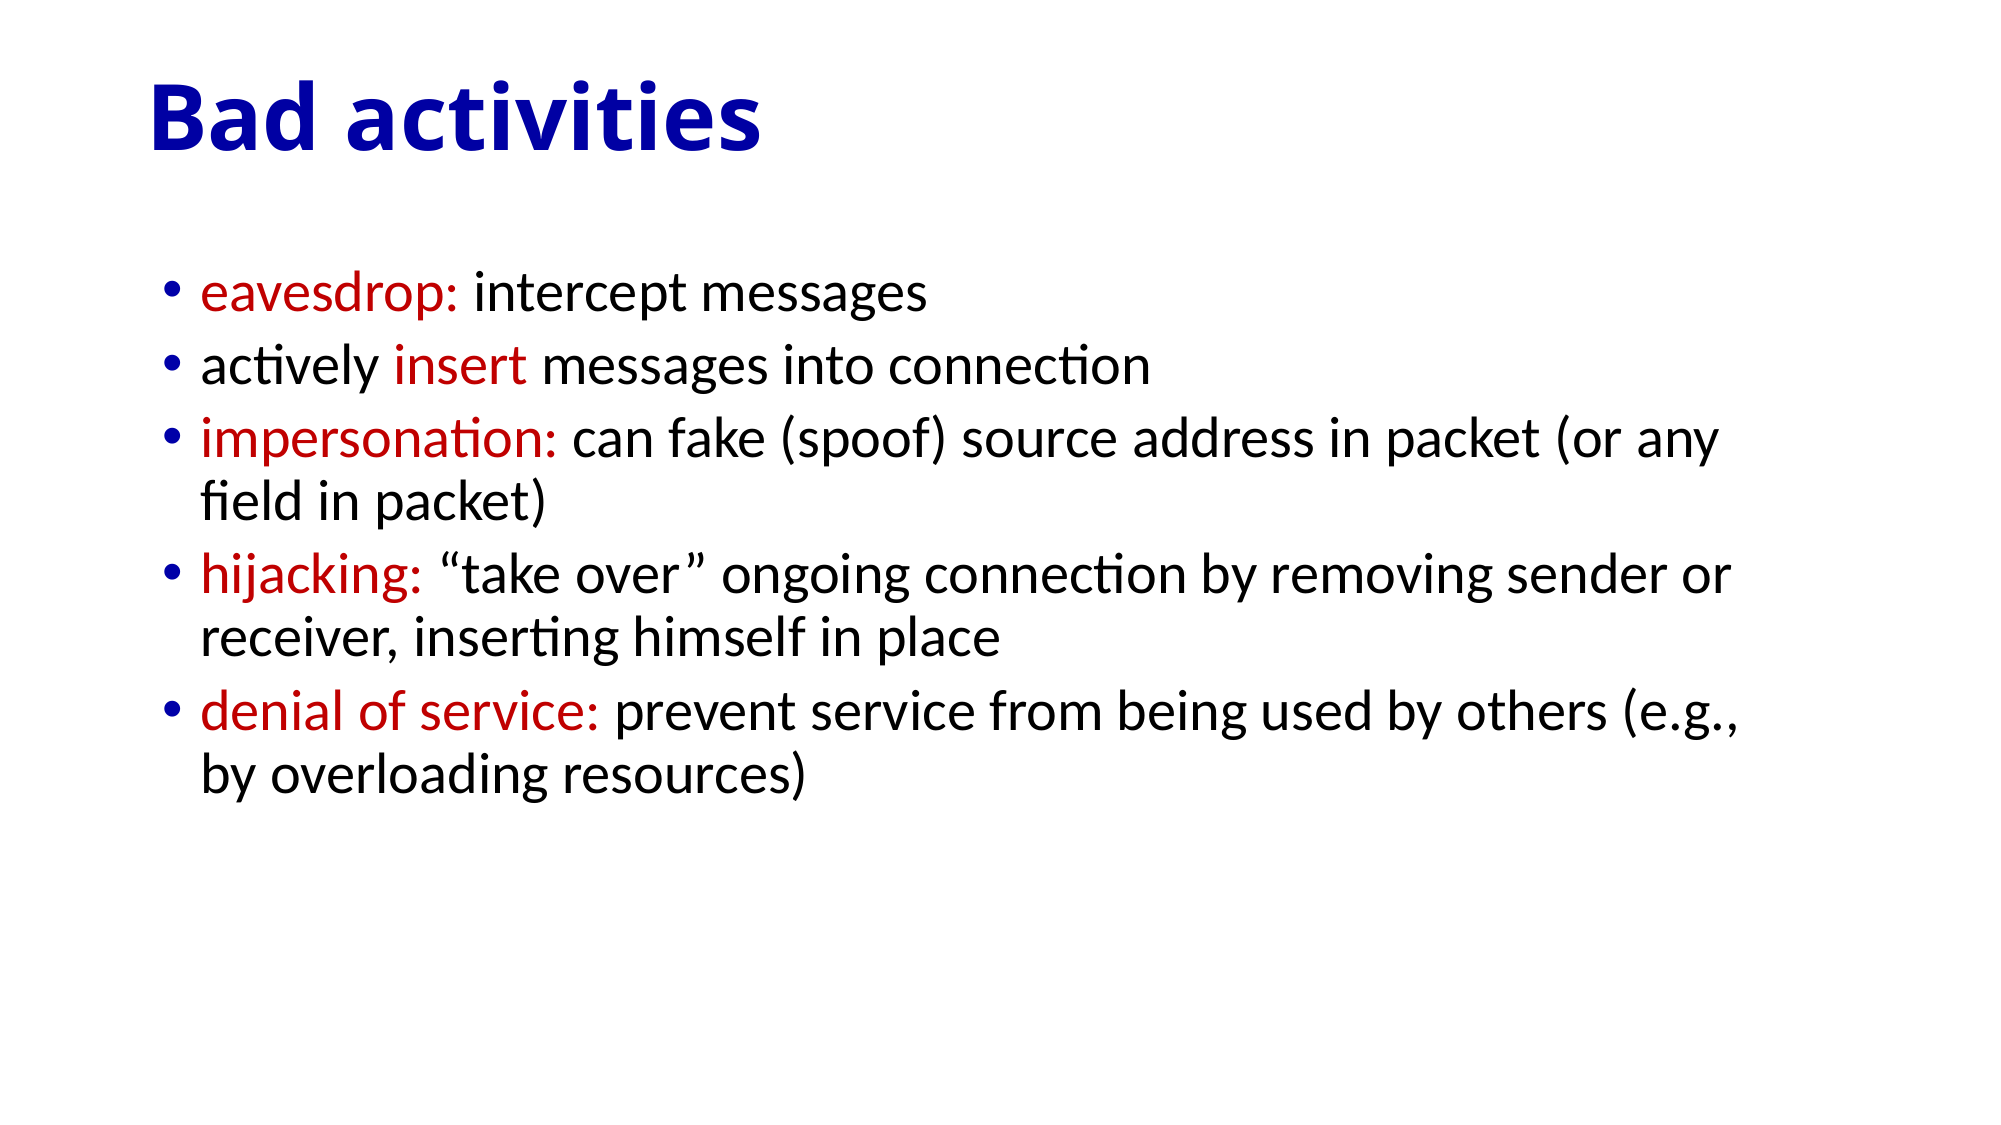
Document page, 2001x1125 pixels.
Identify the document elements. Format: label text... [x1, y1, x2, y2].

text_box eavesdrop: intercept messages actively insert messages into connection impersonation: can fake (spoof) source address in packet (or any field in packet) hijacking: “take over” ongoing connection by removing sender or receiver, inserting himself in place denial of service: prevent service from being used by others (e.g., by overloading resources) [71, 253, 1807, 991]
title Bad activities [131, 47, 1856, 195]
